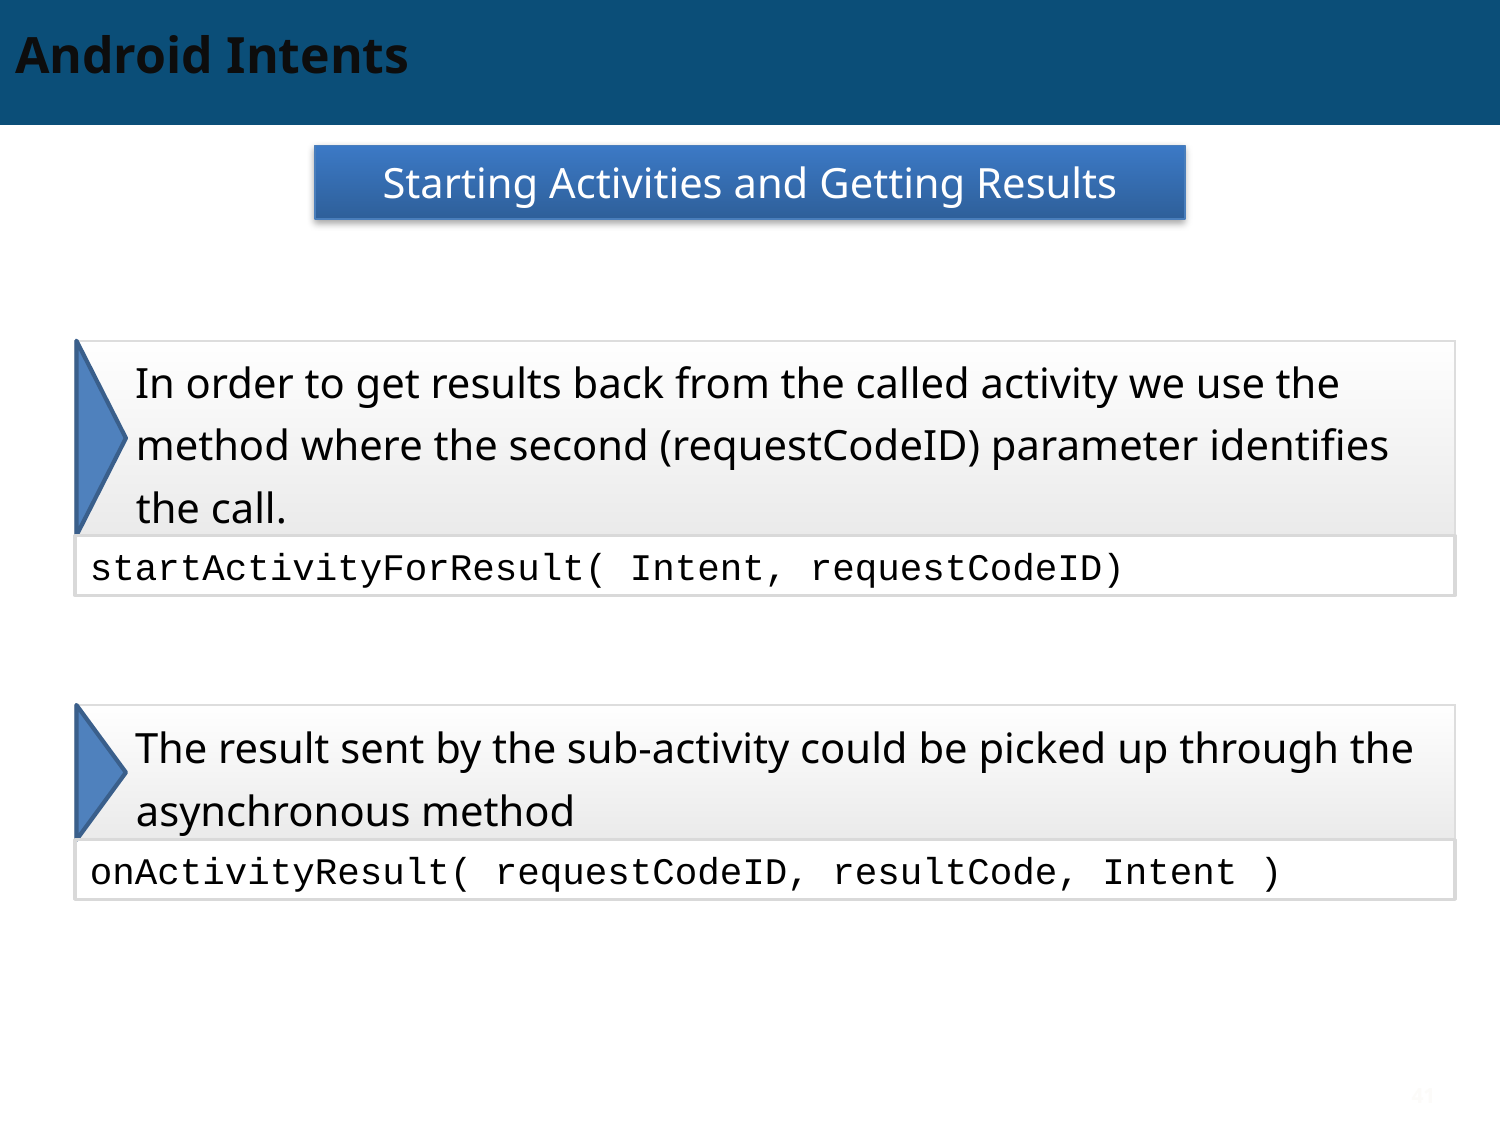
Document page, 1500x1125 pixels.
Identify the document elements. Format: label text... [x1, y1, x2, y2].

text_box onActivityResult( requestCodeID, resultCode, Intent ) [75, 846, 1456, 900]
text_box startActivityForResult( Intent, requestCodeID) [75, 542, 1456, 596]
title Android Intents [0, 21, 1351, 86]
text_box Starting Activities and Getting Results [314, 145, 1186, 220]
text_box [74, 704, 1456, 841]
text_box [74, 340, 1456, 536]
